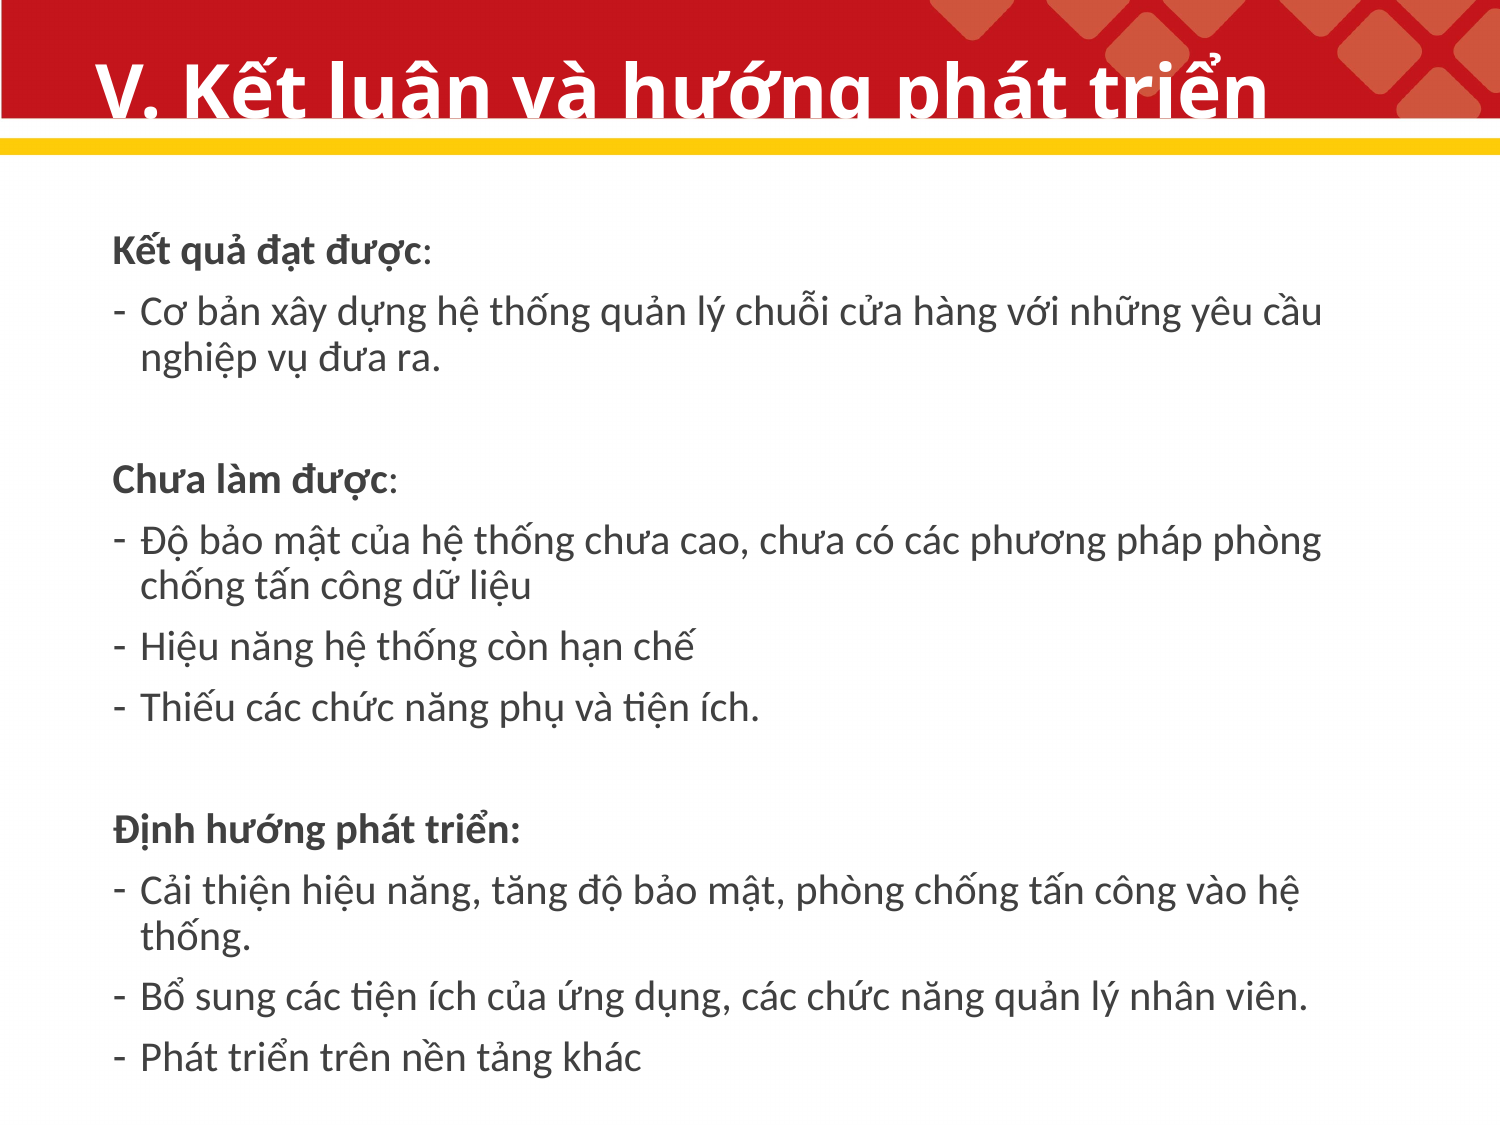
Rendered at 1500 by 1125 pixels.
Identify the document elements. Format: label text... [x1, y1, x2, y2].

list Kết quả đạt được: Cơ bản xây dựng hệ thống quản lý chuỗi cửa hàng với những yêu cầu nghiệp vụ đưa ra. Chưa làm được: Độ bảo mật của hệ thống chưa cao, chưa có các phương pháp phòng chống tấn công dữ liệu Hiệu năng hệ thống còn hạn chế Thiếu các chức năng phụ và tiện ích. Định hướng phát triển: Cải thiện hiệu năng, tăng độ bảo mật, phòng chống tấn công vào hệ thống. Bổ sung các tiện ích của ứng dụng, các chức năng quản lý nhân viên. Phát triển trên nền tảng khác [97, 220, 1375, 1092]
title V. Kết luận và hướng phát triển [80, 0, 1397, 204]
picture [0, 0, 1500, 1125]
